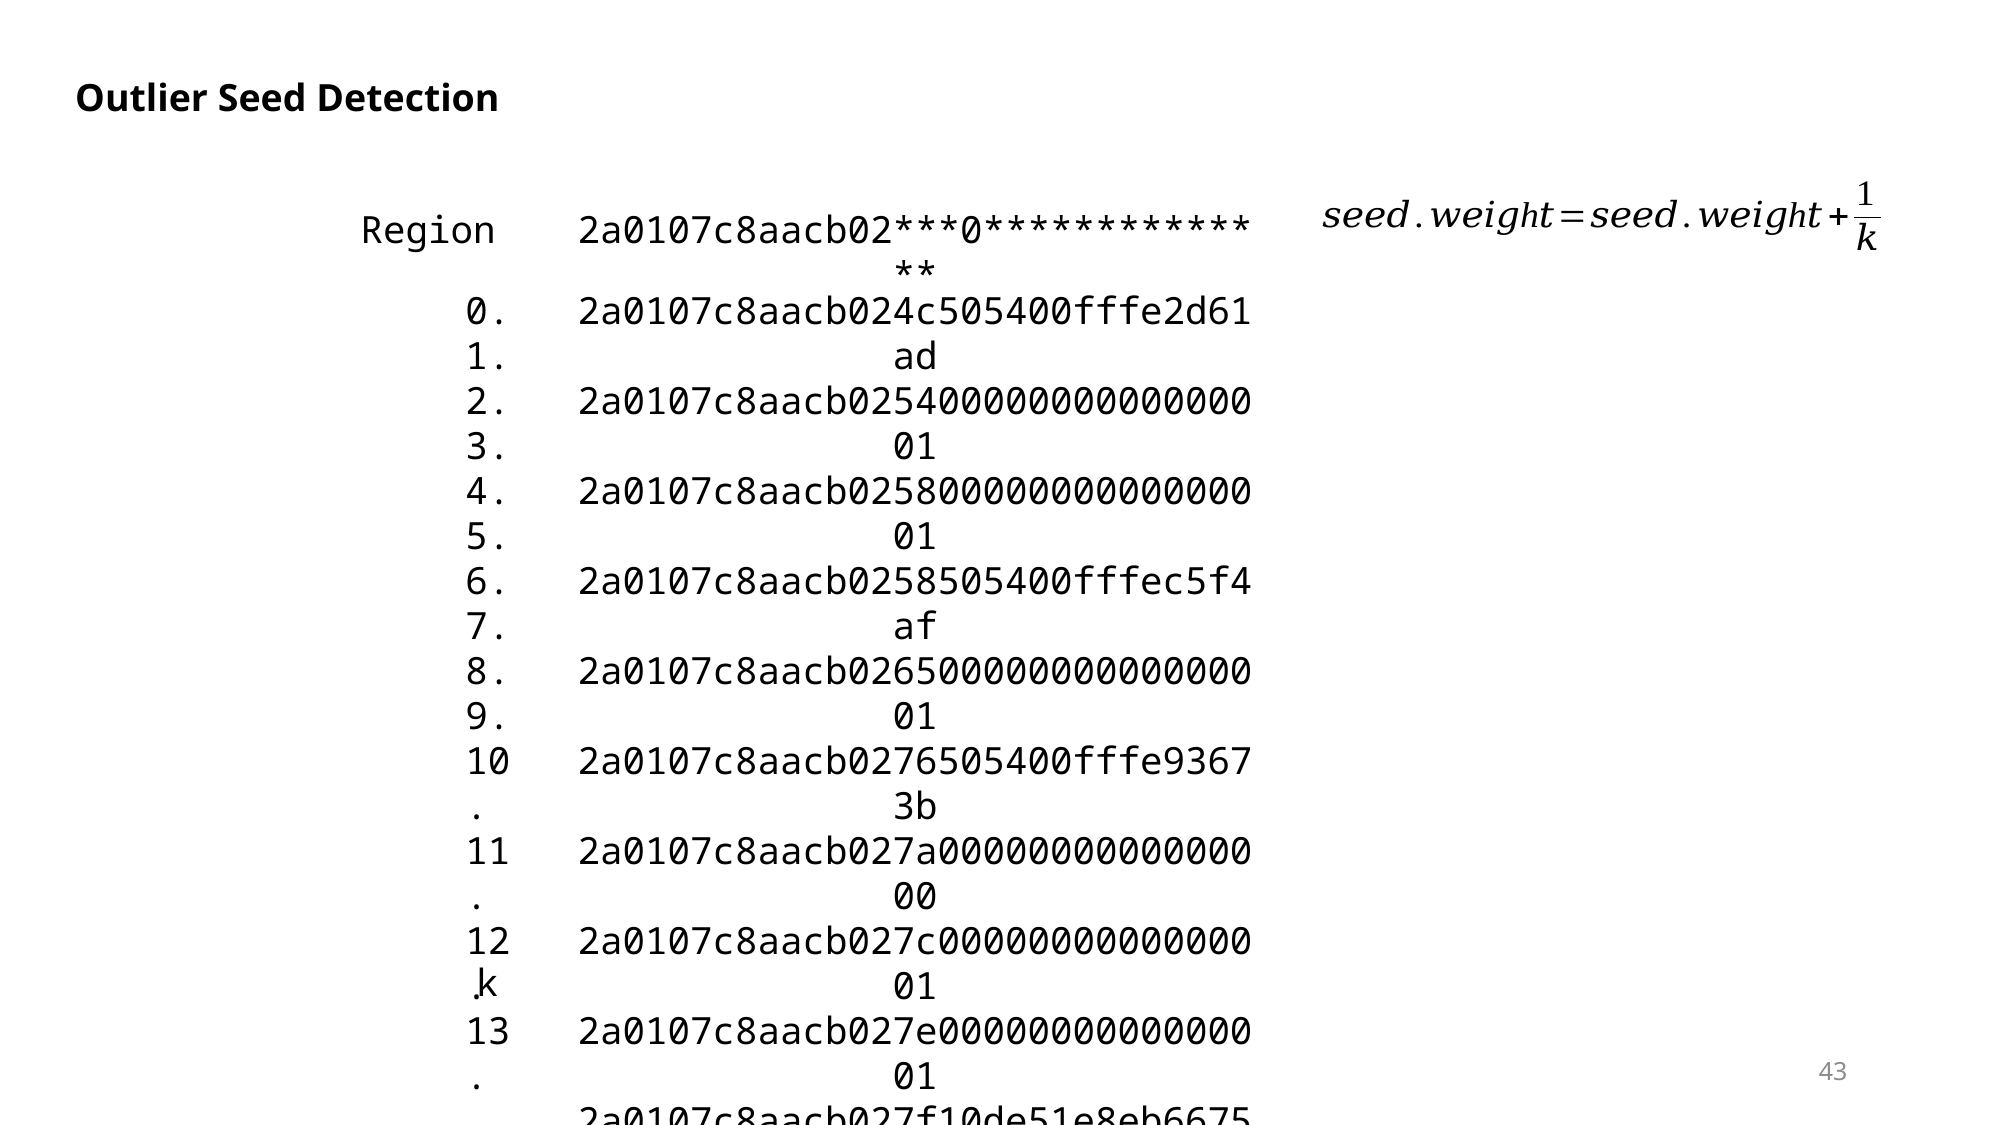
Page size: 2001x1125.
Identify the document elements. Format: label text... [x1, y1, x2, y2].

text_box 2a0107c8aacb024c505400fffe2d61ad 2a0107c8aacb02540000000000000001 2a0107c8aacb02580000000000000001 2a0107c8aacb0258505400fffec5f4af 2a0107c8aacb02650000000000000001 2a0107c8aacb0276505400fffe93673b 2a0107c8aacb027a0000000000000000 2a0107c8aacb027c0000000000000001 2a0107c8aacb027e0000000000000001 2a0107c8aacb027f10de51e8eb667583 2a0107c8aacb02810000000000000001 2a0107c8aacb02900000000000000001 2a0107c8aacb02ba505400fffee8eb27 2a0107c8aacb02c4505400fffe8312eb [558, 304, 1272, 1125]
text_box 2a0107c8aacb02***0************** [558, 198, 1272, 304]
text_box 0. 1. 2. 3. 4. 5. 6. 7. 8. 9. 10. 11. 12. 13. [450, 279, 534, 1105]
text_box k [450, 951, 524, 1012]
slide_number 43 [1412, 1042, 1863, 1103]
text_box Region [345, 198, 524, 259]
text_box Outlier Seed Detection [52, 66, 524, 127]
